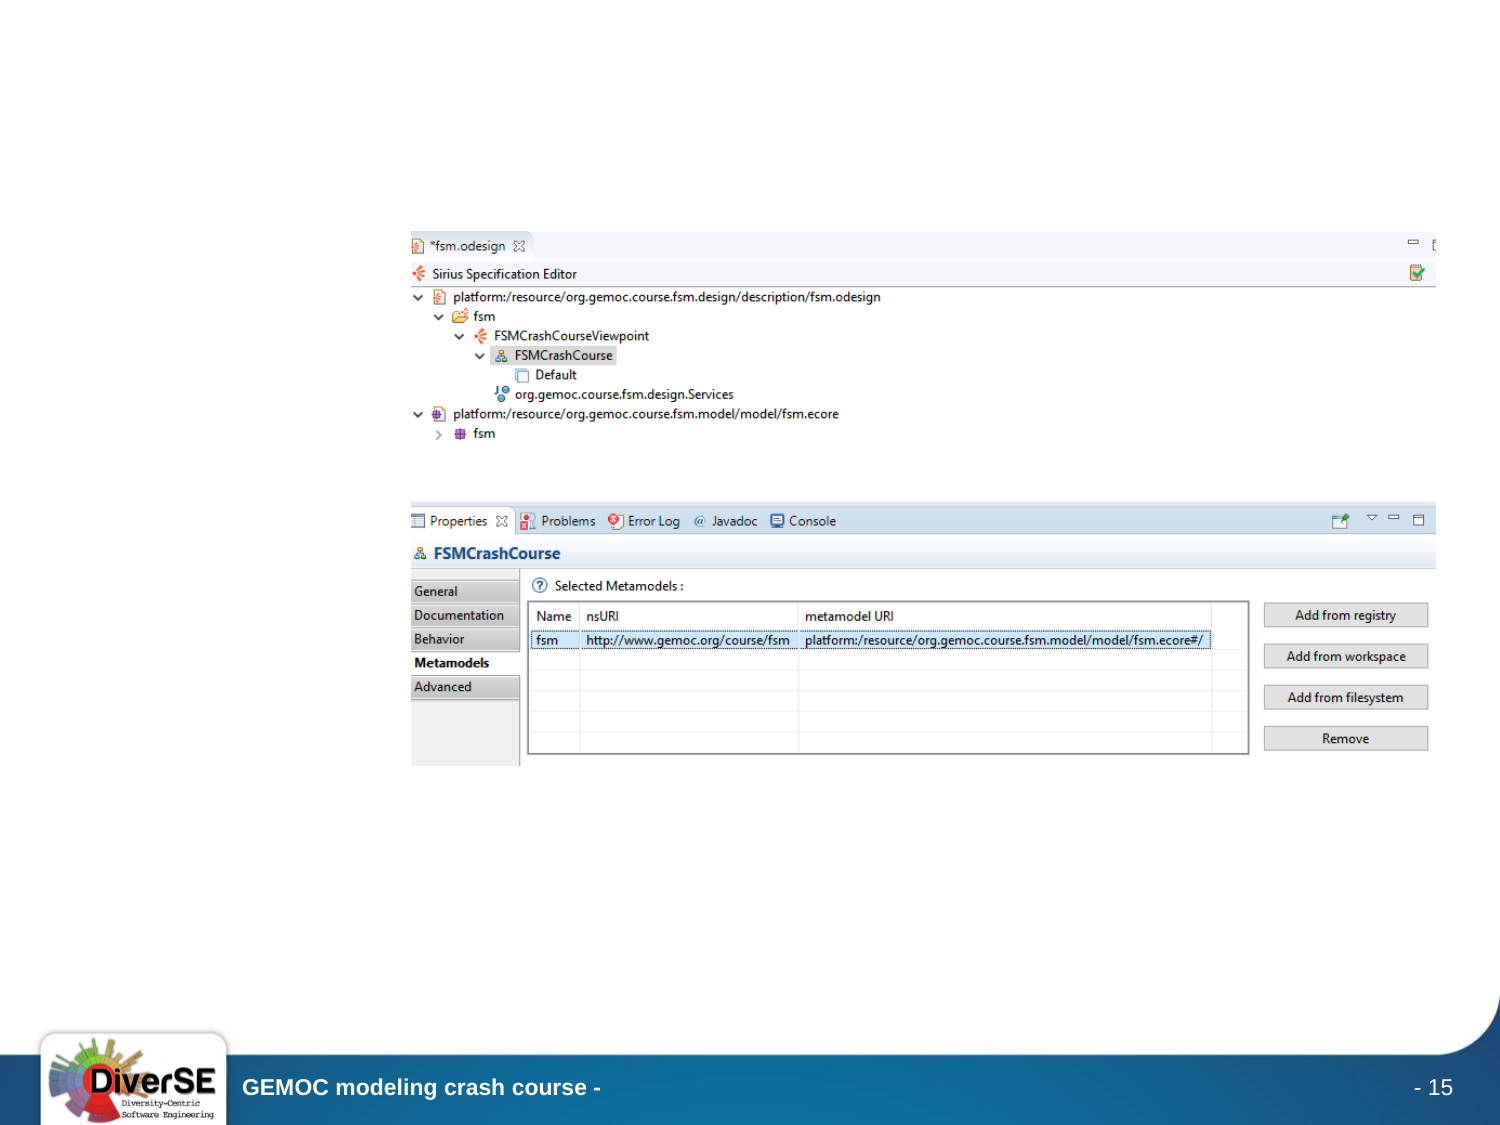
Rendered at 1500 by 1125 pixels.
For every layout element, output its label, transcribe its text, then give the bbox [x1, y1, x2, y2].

picture [0, 947, 1500, 1125]
footer GEMOC modeling crash course - [242, 1064, 1078, 1110]
slide_number - 15 [1413, 1064, 1500, 1110]
picture [411, 231, 1436, 766]
